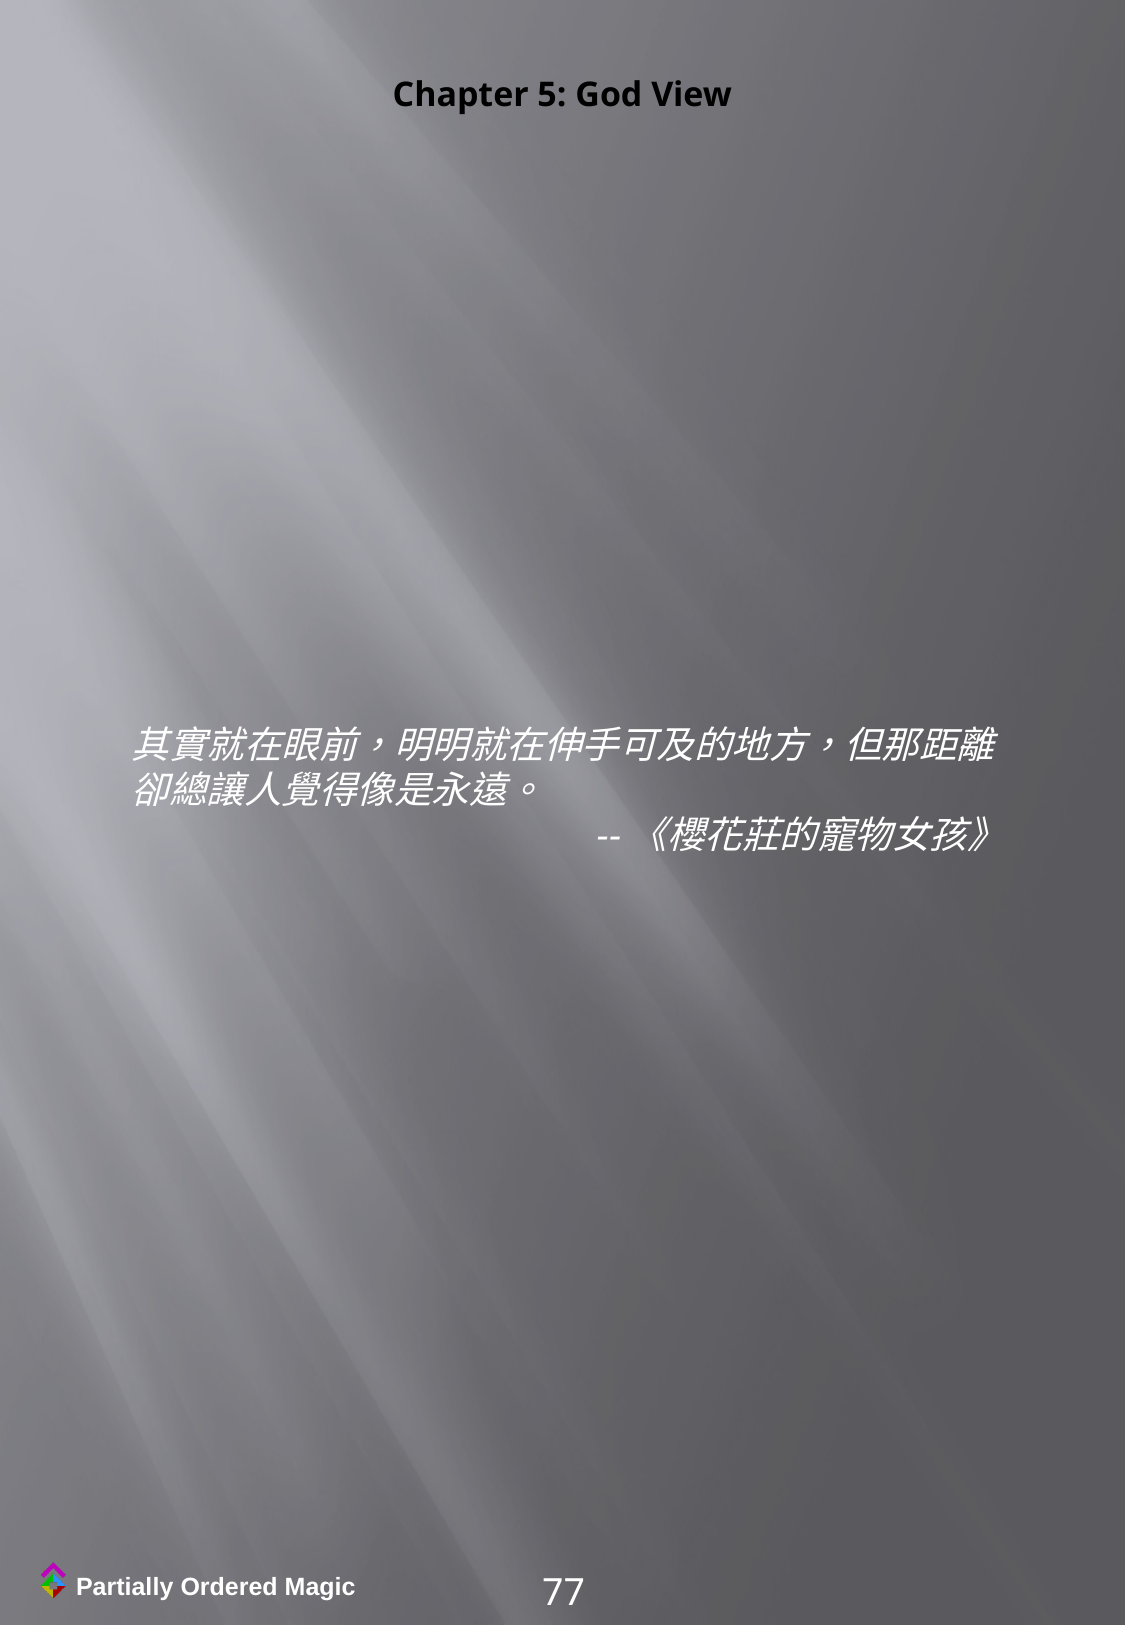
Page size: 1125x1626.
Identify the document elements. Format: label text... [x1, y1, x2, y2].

picture [35, 1562, 71, 1598]
title Chapter 5: God View [56, 65, 1069, 122]
text_box 其實就在眼前，明明就在伸手可及的地方，但那距離卻總讓人覺得像是永遠。 --《櫻花莊的寵物女孩》 [117, 713, 1020, 864]
